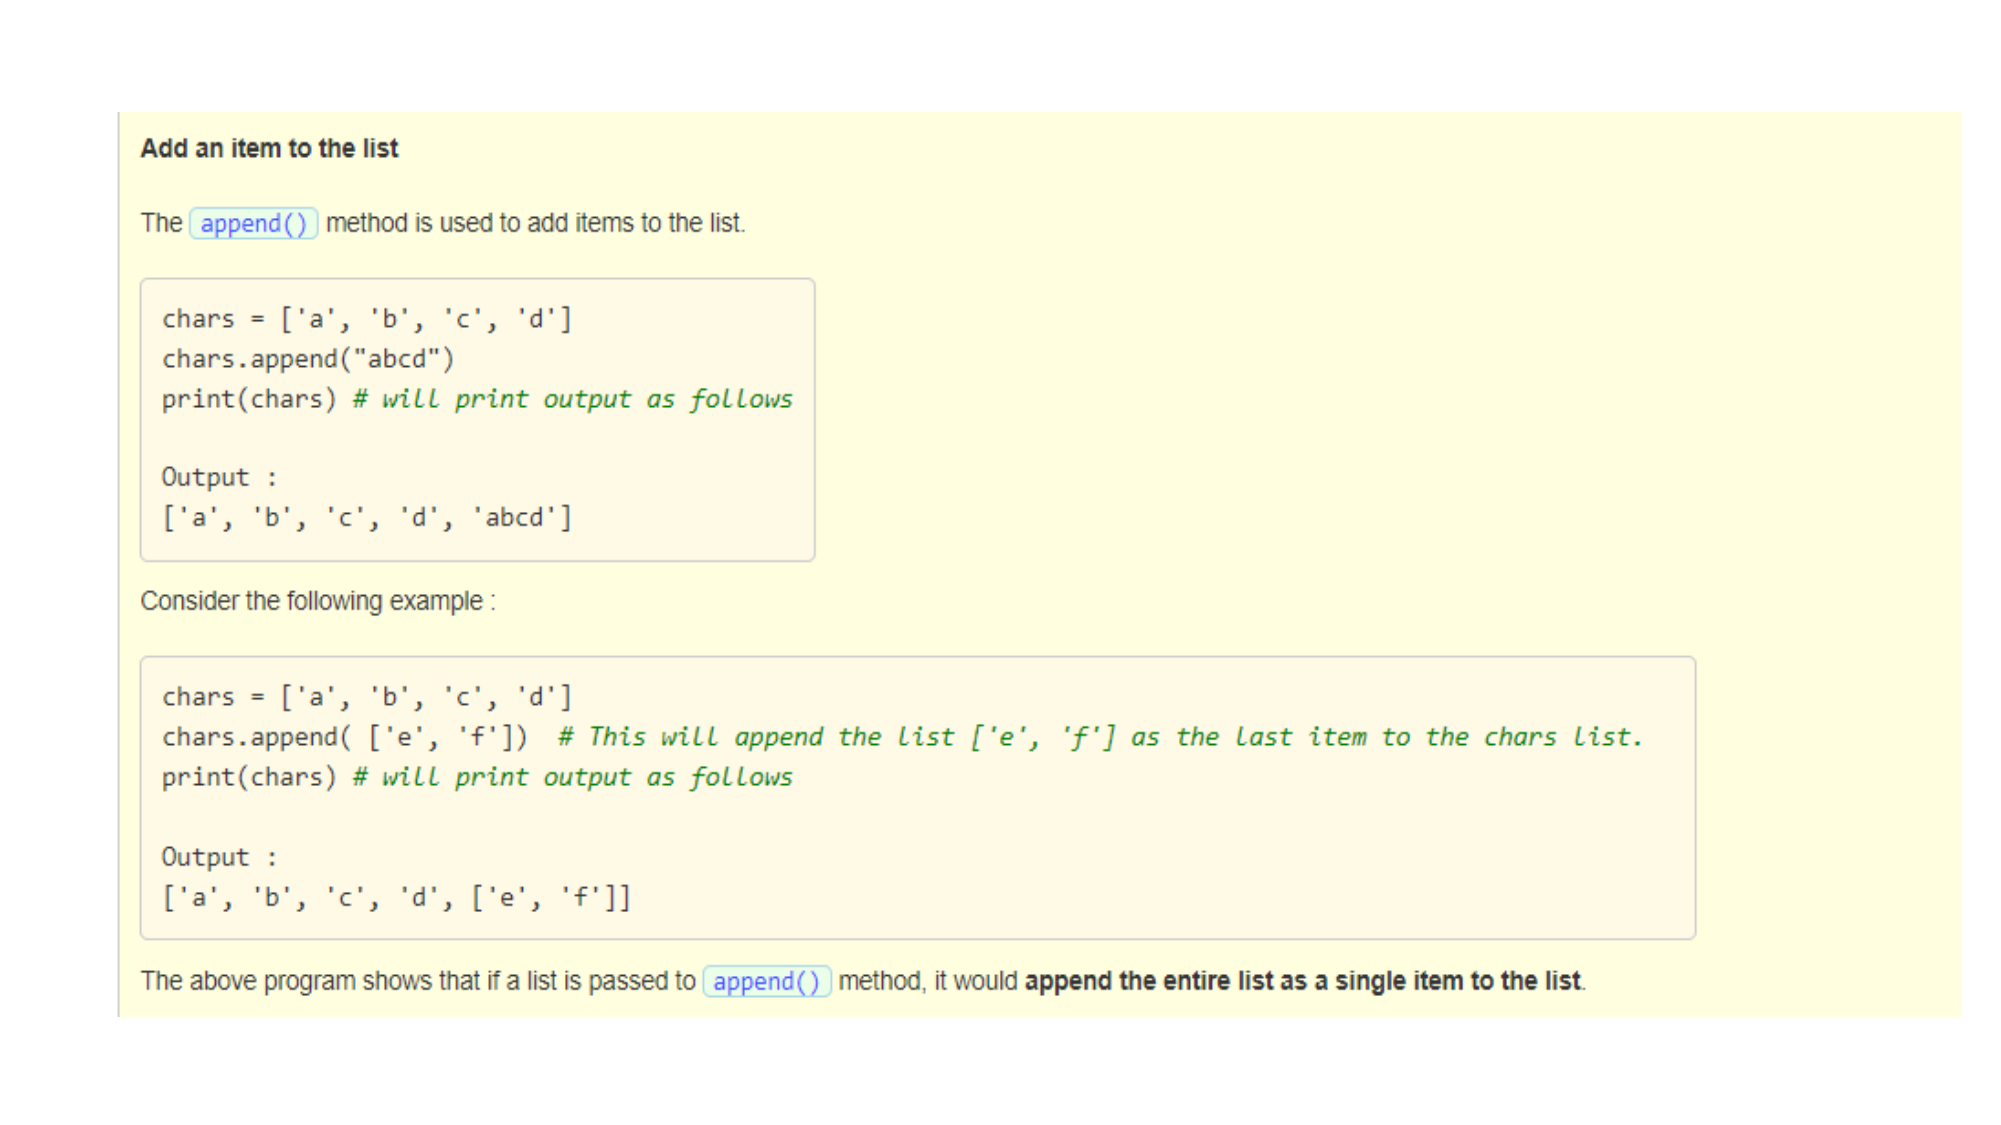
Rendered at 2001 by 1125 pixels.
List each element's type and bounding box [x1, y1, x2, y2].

list [109, 112, 1962, 1017]
